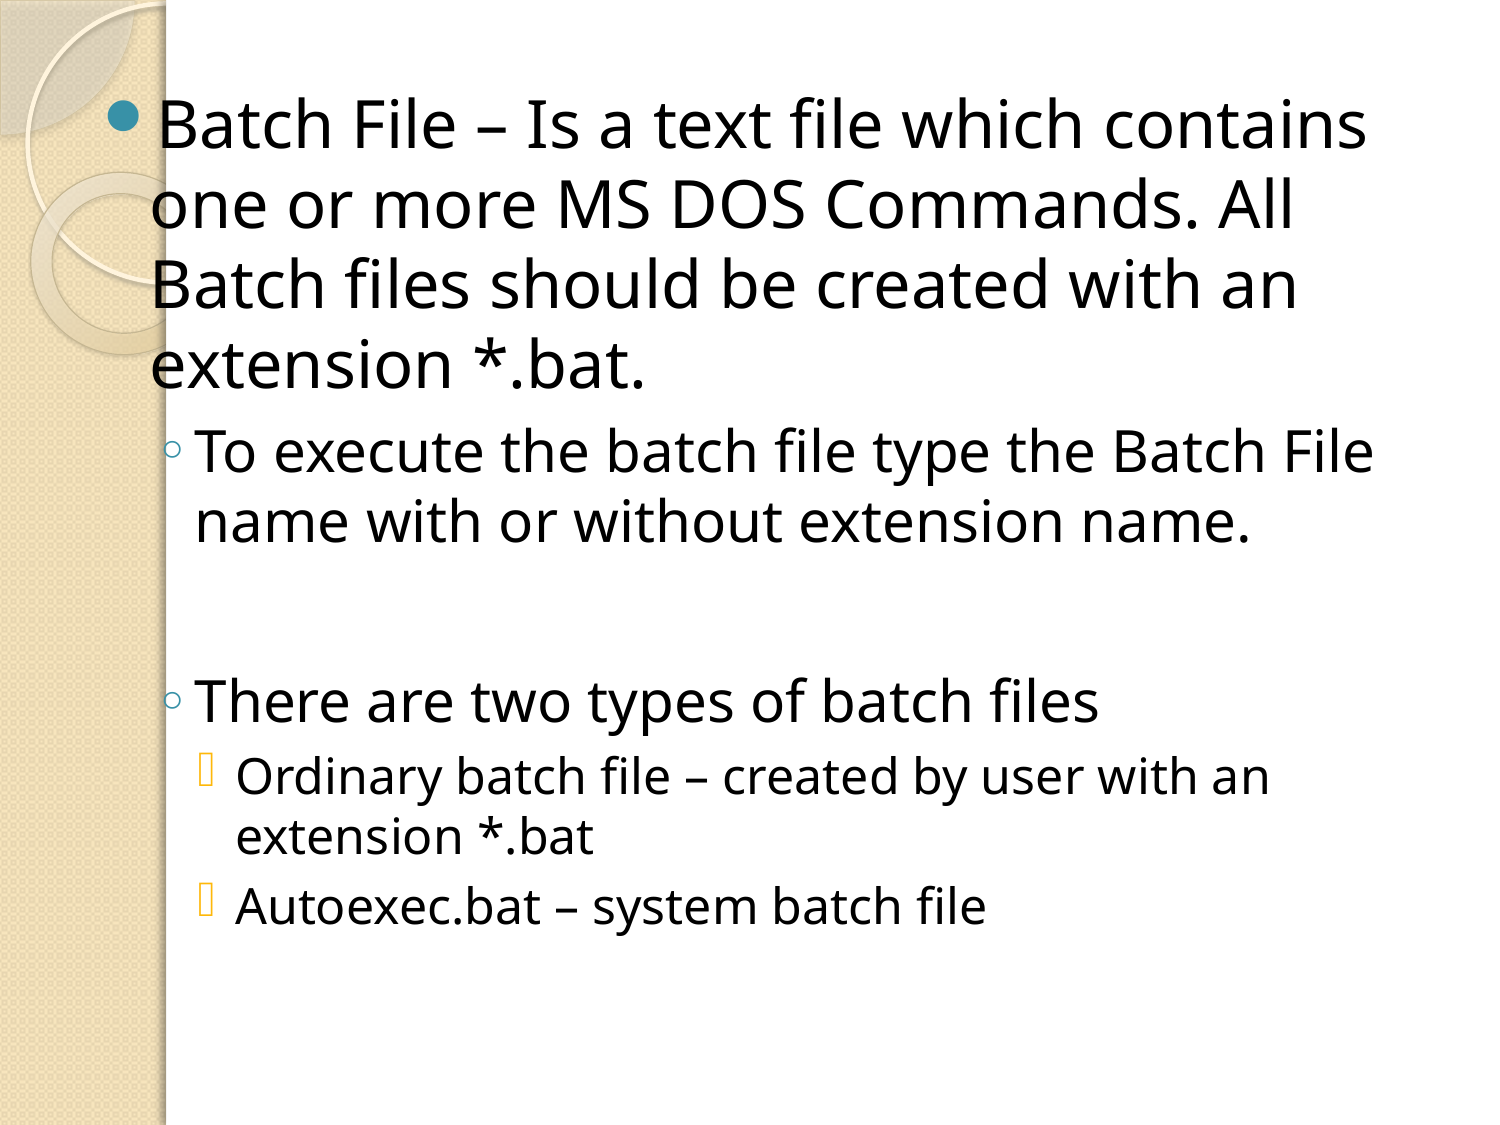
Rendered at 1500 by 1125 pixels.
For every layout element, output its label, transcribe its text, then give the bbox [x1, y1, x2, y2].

list Batch File – Is a text file which contains one or more MS DOS Commands. All Batch files should be created with an extension *.bat. To execute the batch file type the Batch File name with or without extension name. There are two types of batch files Ordinary batch file – created by user with an extension *.bat Autoexec.bat – system batch file [75, 75, 1425, 1005]
